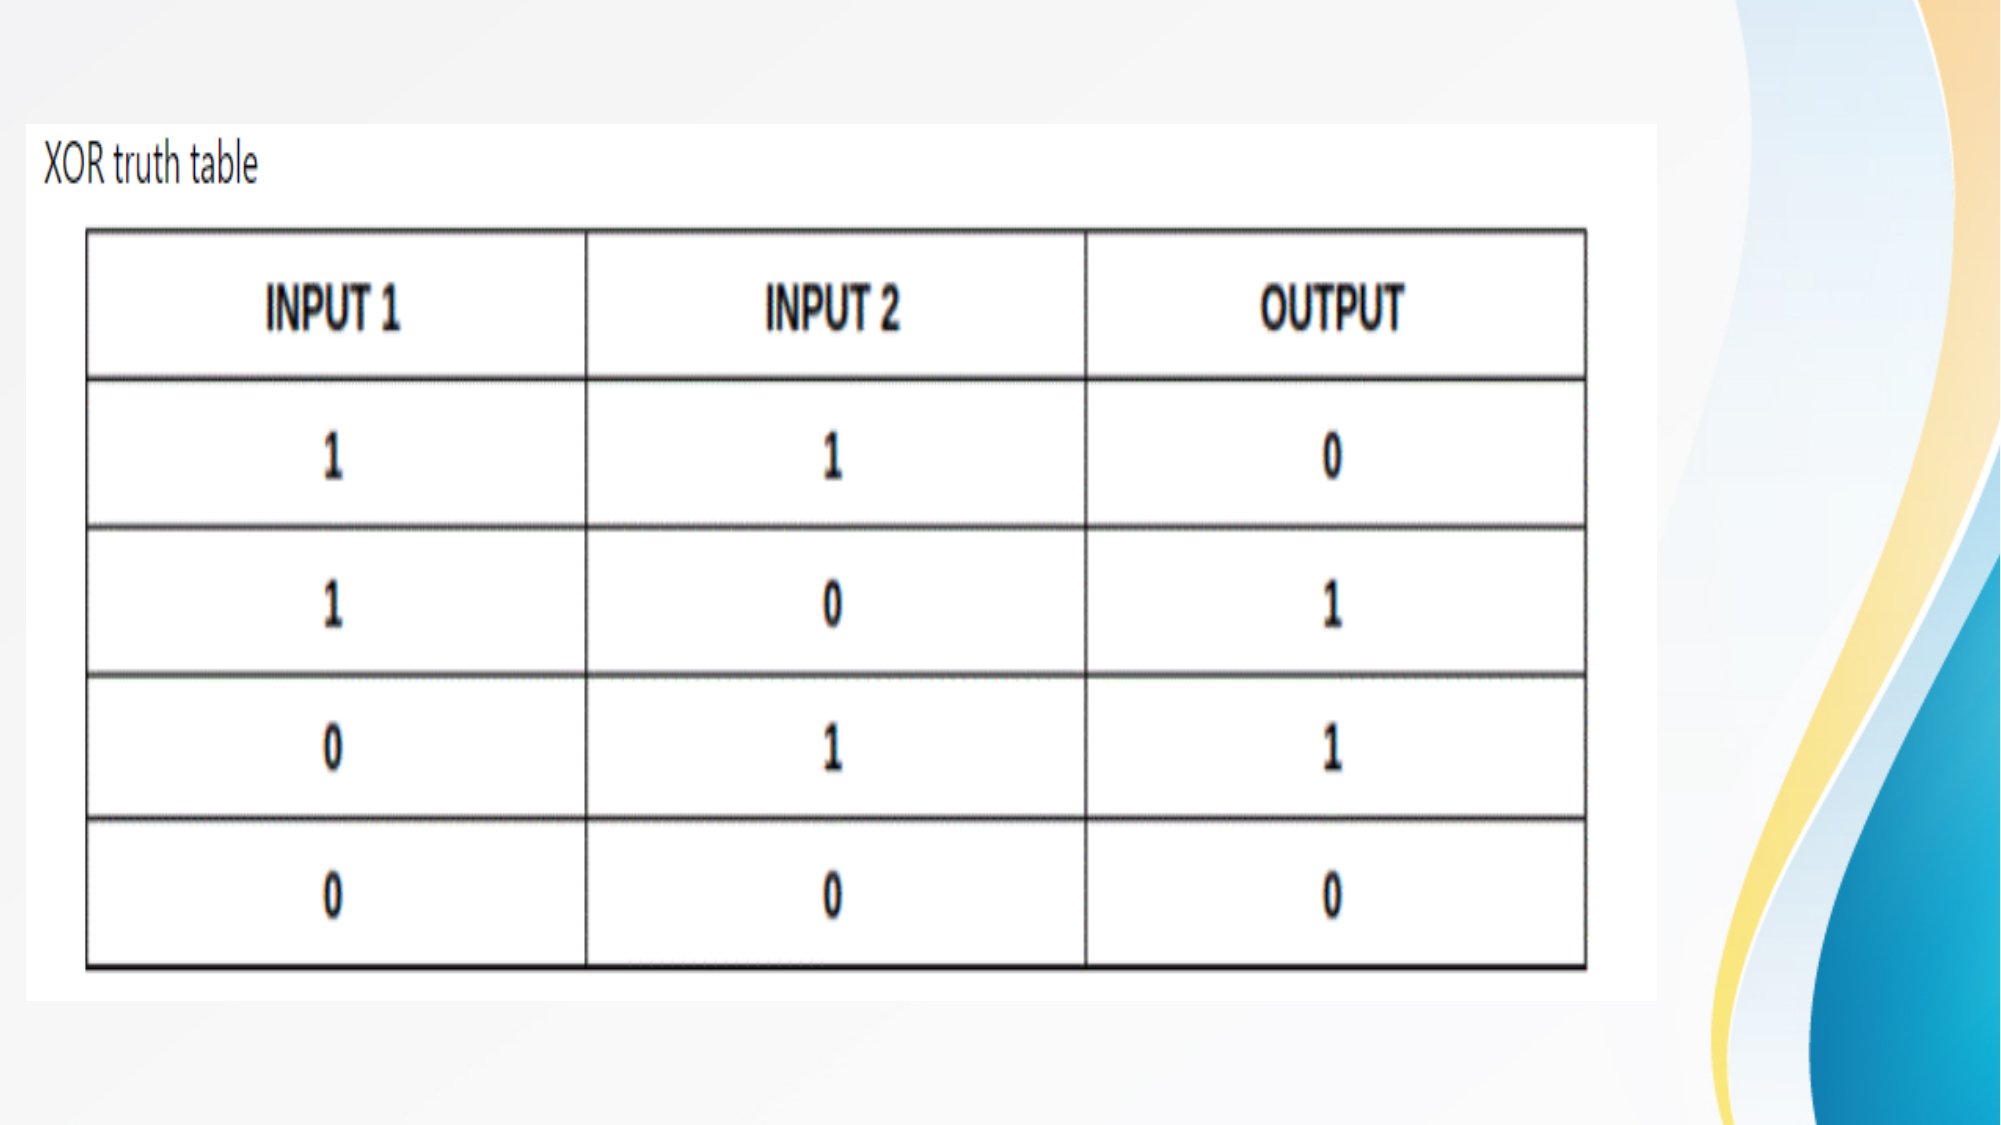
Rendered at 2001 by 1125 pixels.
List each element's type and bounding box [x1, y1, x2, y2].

list [26, 124, 1657, 1001]
picture [0, 0, 2001, 1125]
